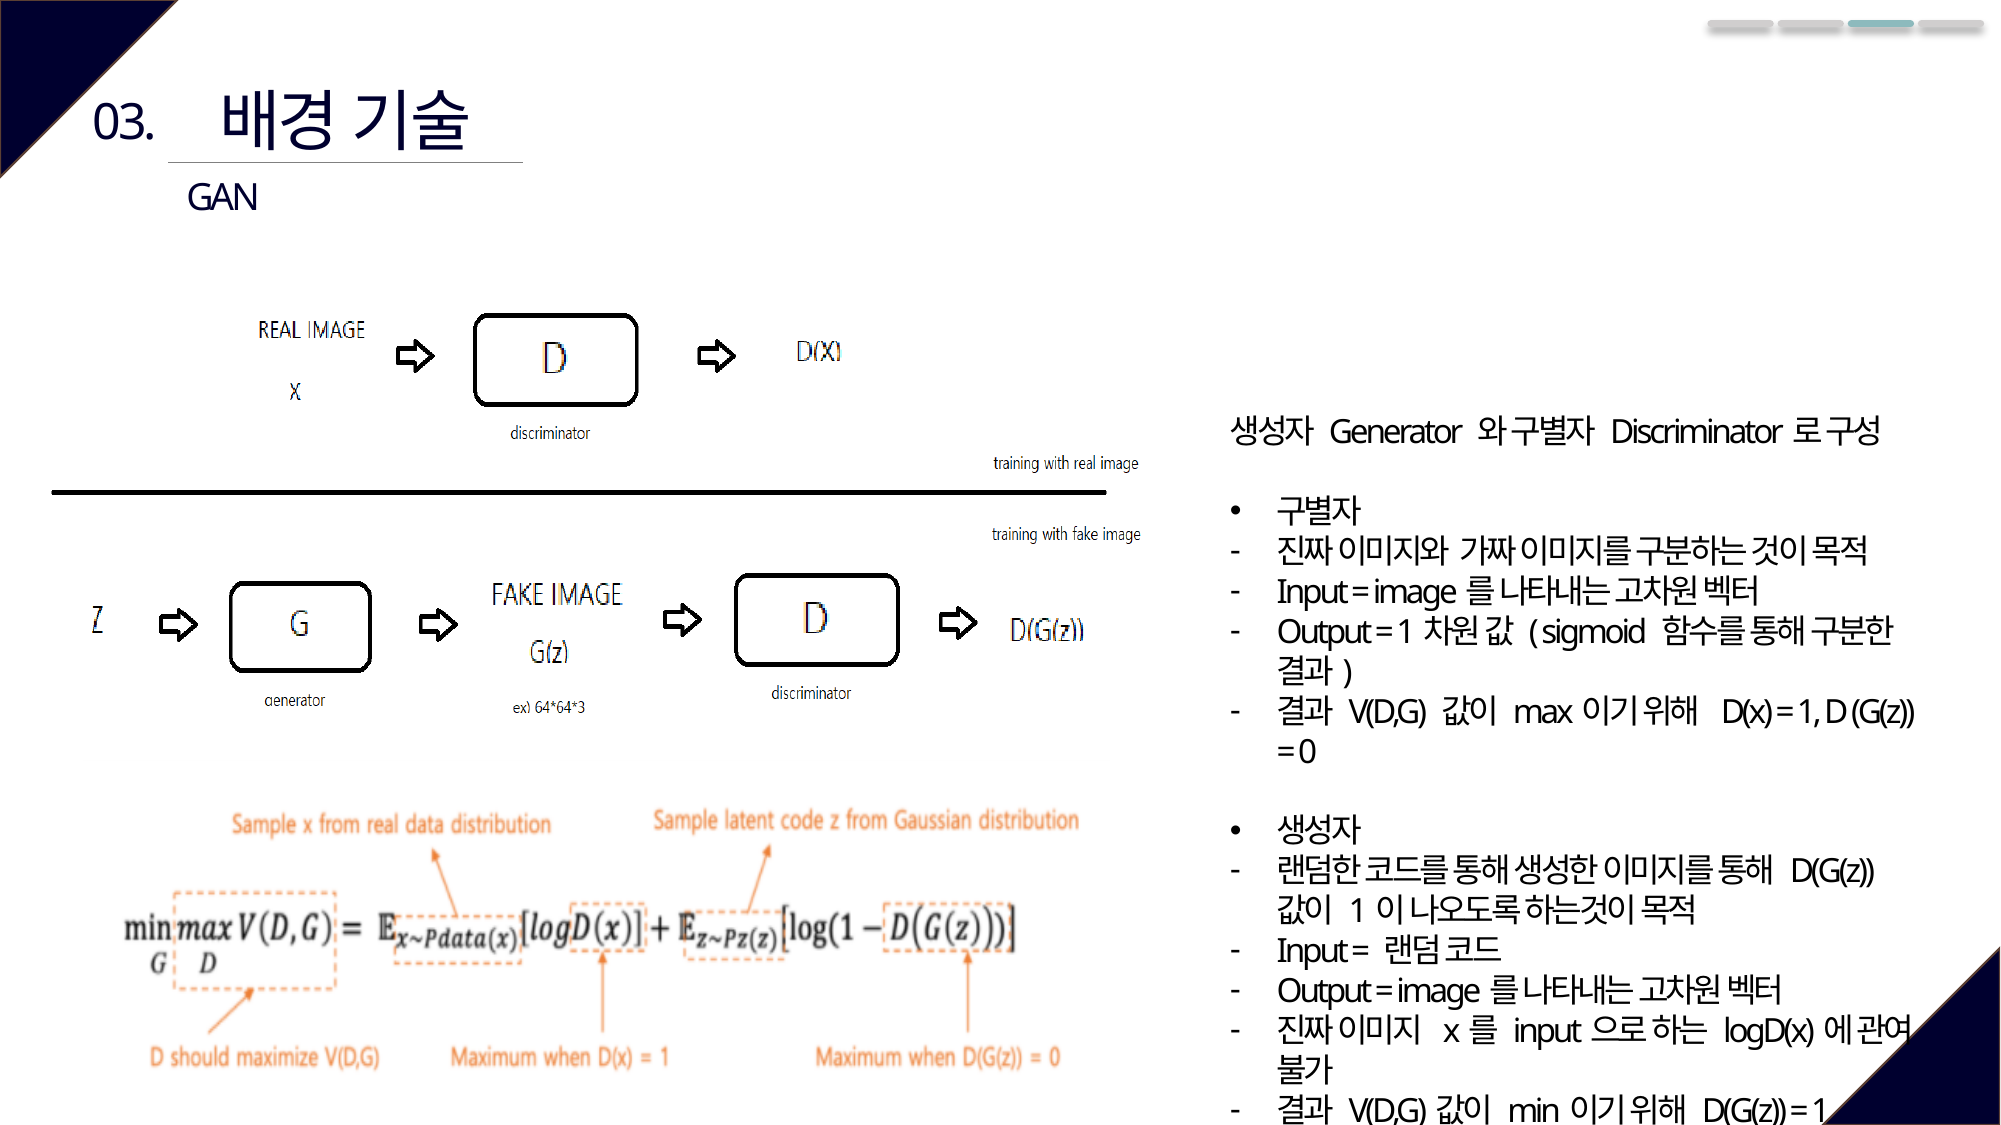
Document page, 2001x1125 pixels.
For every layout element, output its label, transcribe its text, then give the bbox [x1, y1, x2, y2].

text_box 생성자 Generator 와 구별자 Discriminator로 구성 구별자 진짜 이미지와 가짜 이미지를 구분하는 것이 목적 Input = image를 나타내는 고차원 벡터 Output = 1차원 값 ( sigmoid 함수를 통해 구분한 결과) 결과 V(D,G) 값이 max이기 위해 D(x) = 1, D (G(z)) = 0 생성자 랜덤한 코드를 통해 생성한 이미지를 통해 D(G(z)) 값이 1이 나오도록 하는것이 목적 Input = 랜덤 코드 Output = image를 나타내는 고차원 벡터 진짜 이미지 x를 input으로 하는 logD(x)에 관여 불가 결과 V(D,G)값이 min이기 위해 D(G(z)) = 1 [1214, 402, 1948, 1125]
text_box 03. [78, 81, 172, 157]
picture [0, 228, 1194, 1095]
text_box 배경 기술 [204, 163, 487, 167]
text_box 배경 기술 [204, 71, 487, 162]
text_box GAN [171, 165, 275, 225]
